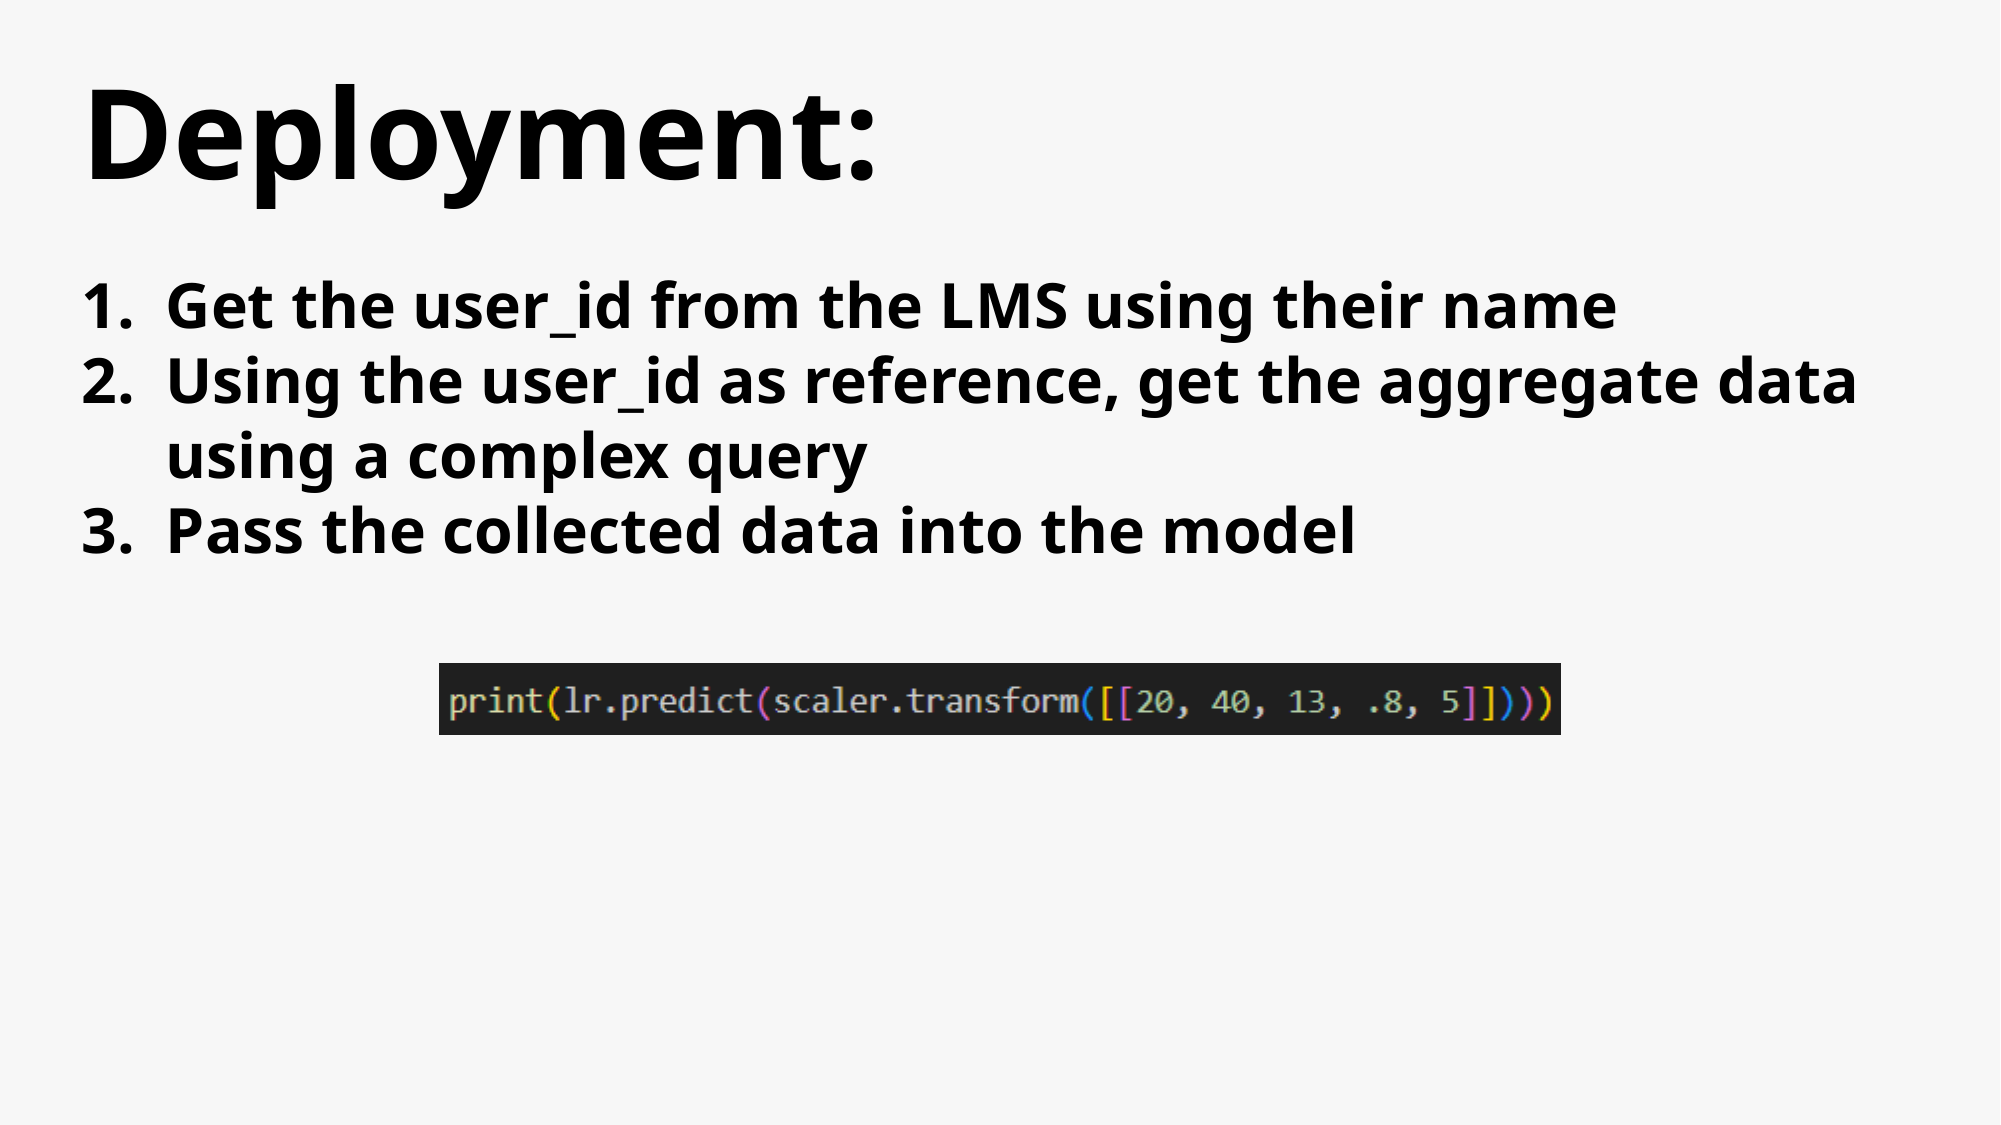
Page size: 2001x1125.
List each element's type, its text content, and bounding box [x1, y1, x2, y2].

picture [439, 663, 1561, 735]
text_box Get the user_id from the LMS using their name Using the user_id as reference, get the aggregate data using a complex query Pass the collected data into the model [66, 258, 1934, 573]
text_box Deployment: [66, 46, 1934, 212]
